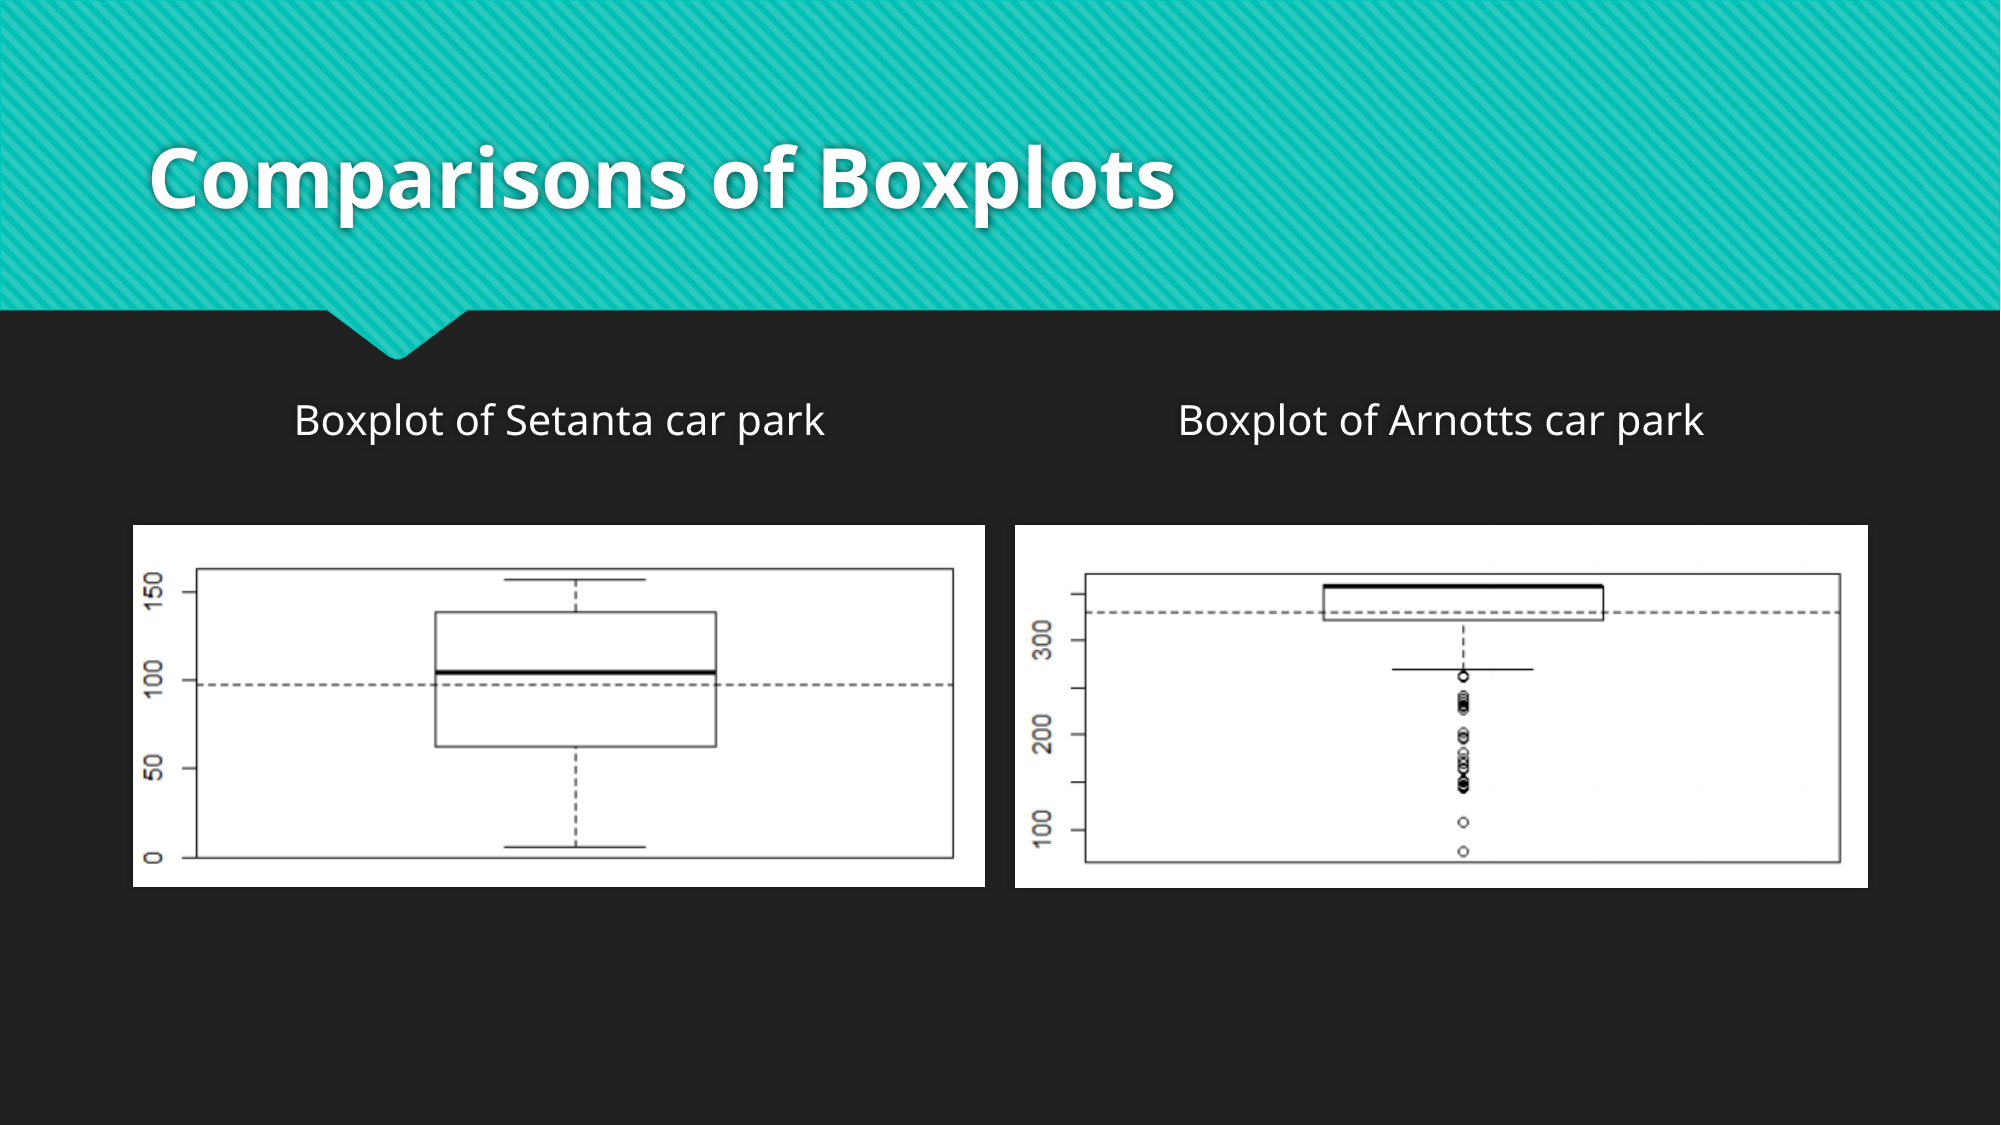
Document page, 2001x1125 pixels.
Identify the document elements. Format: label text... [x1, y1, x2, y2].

list Boxplot of Arnotts car park [1014, 356, 1868, 452]
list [1014, 525, 1868, 888]
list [133, 525, 986, 888]
title Comparisons of Boxplots [132, 73, 1868, 233]
list Boxplot of Setanta car park [133, 356, 985, 452]
